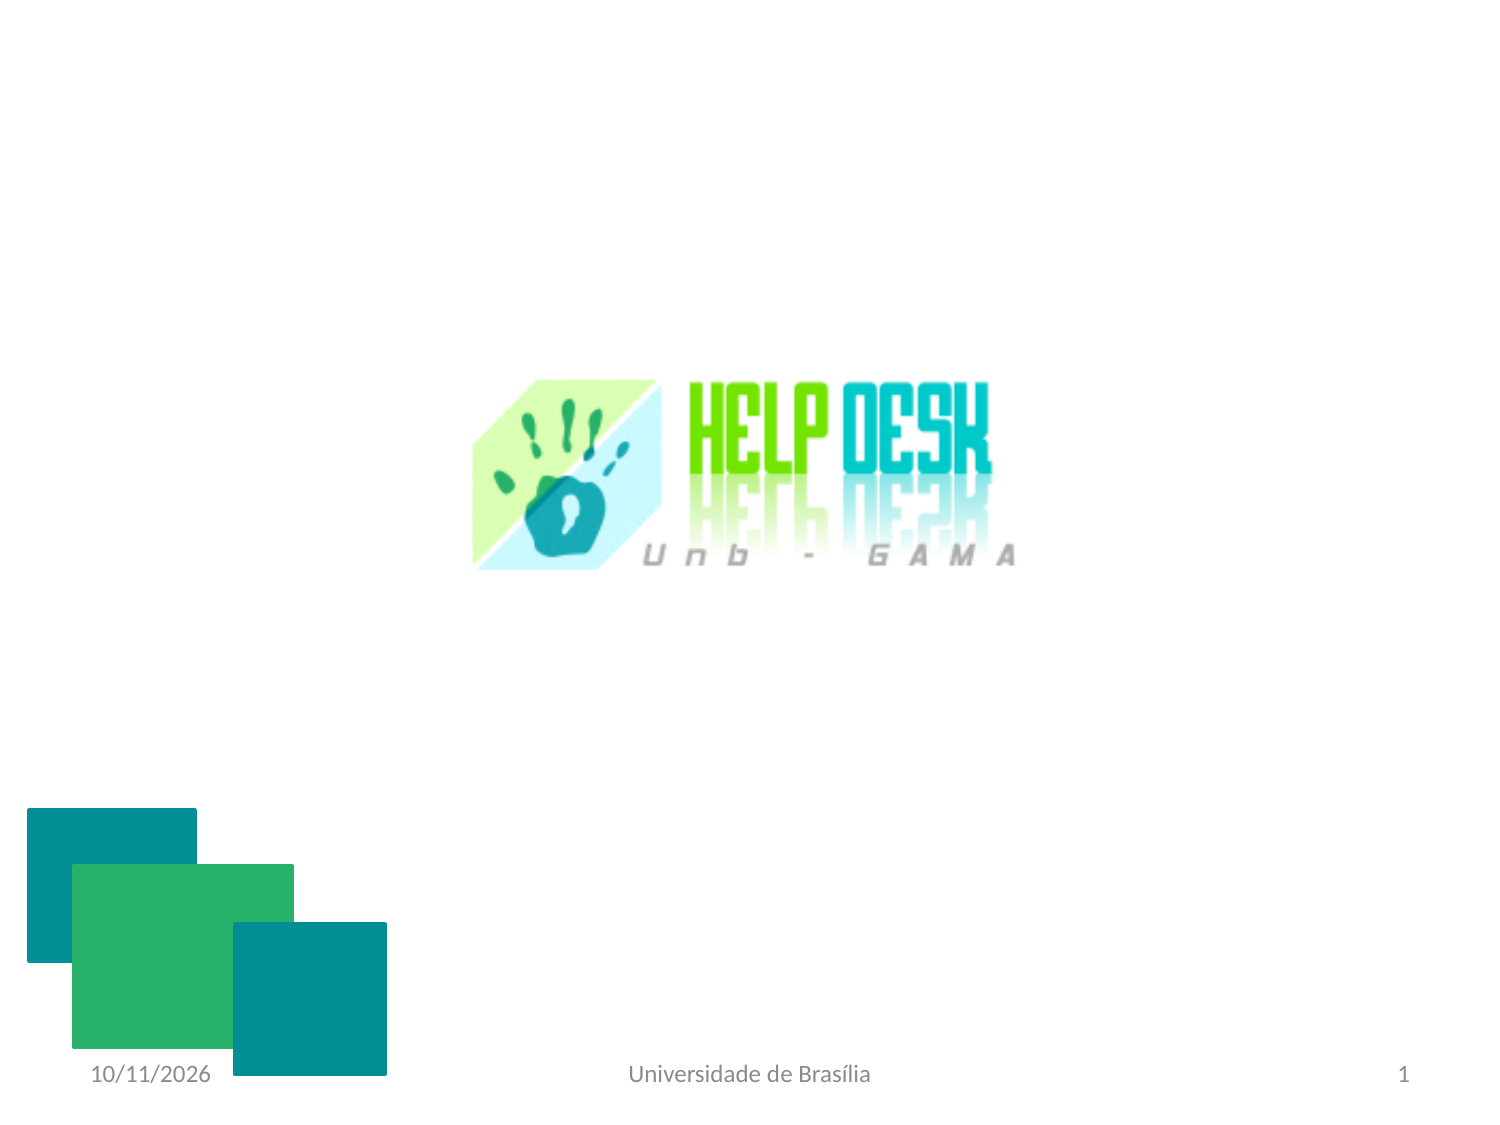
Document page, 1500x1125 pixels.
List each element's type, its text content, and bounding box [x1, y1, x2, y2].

slide_number 1 [1074, 1042, 1425, 1103]
picture [454, 361, 1040, 594]
text_box [233, 922, 387, 1042]
text_box [72, 864, 294, 1049]
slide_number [75, 1042, 425, 1103]
footer Universidade de Brasília [512, 1042, 988, 1103]
text_box [27, 808, 197, 963]
